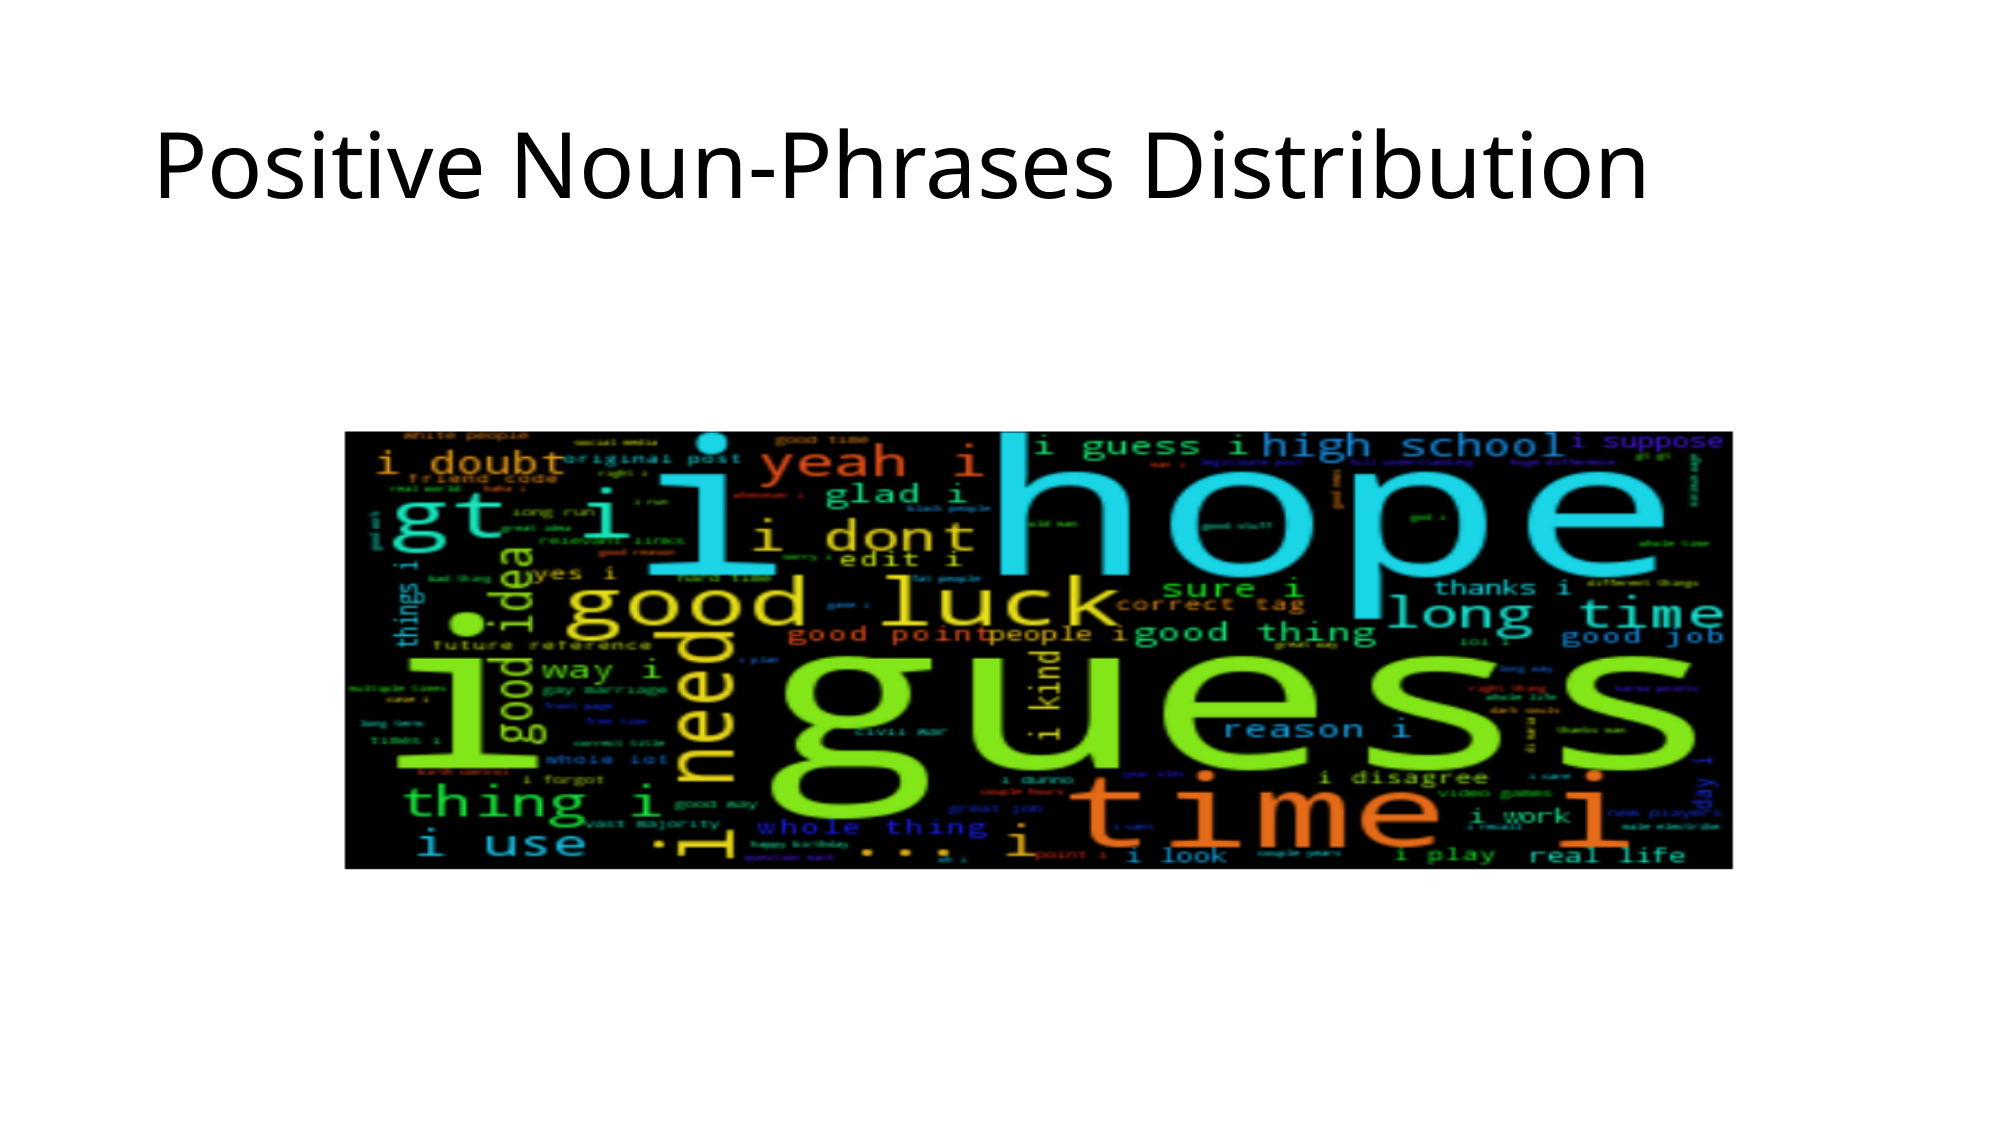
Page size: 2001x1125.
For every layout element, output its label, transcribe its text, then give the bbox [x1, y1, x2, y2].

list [122, 227, 1910, 1074]
title Positive Noun-Phrases Distribution [137, 59, 1863, 227]
